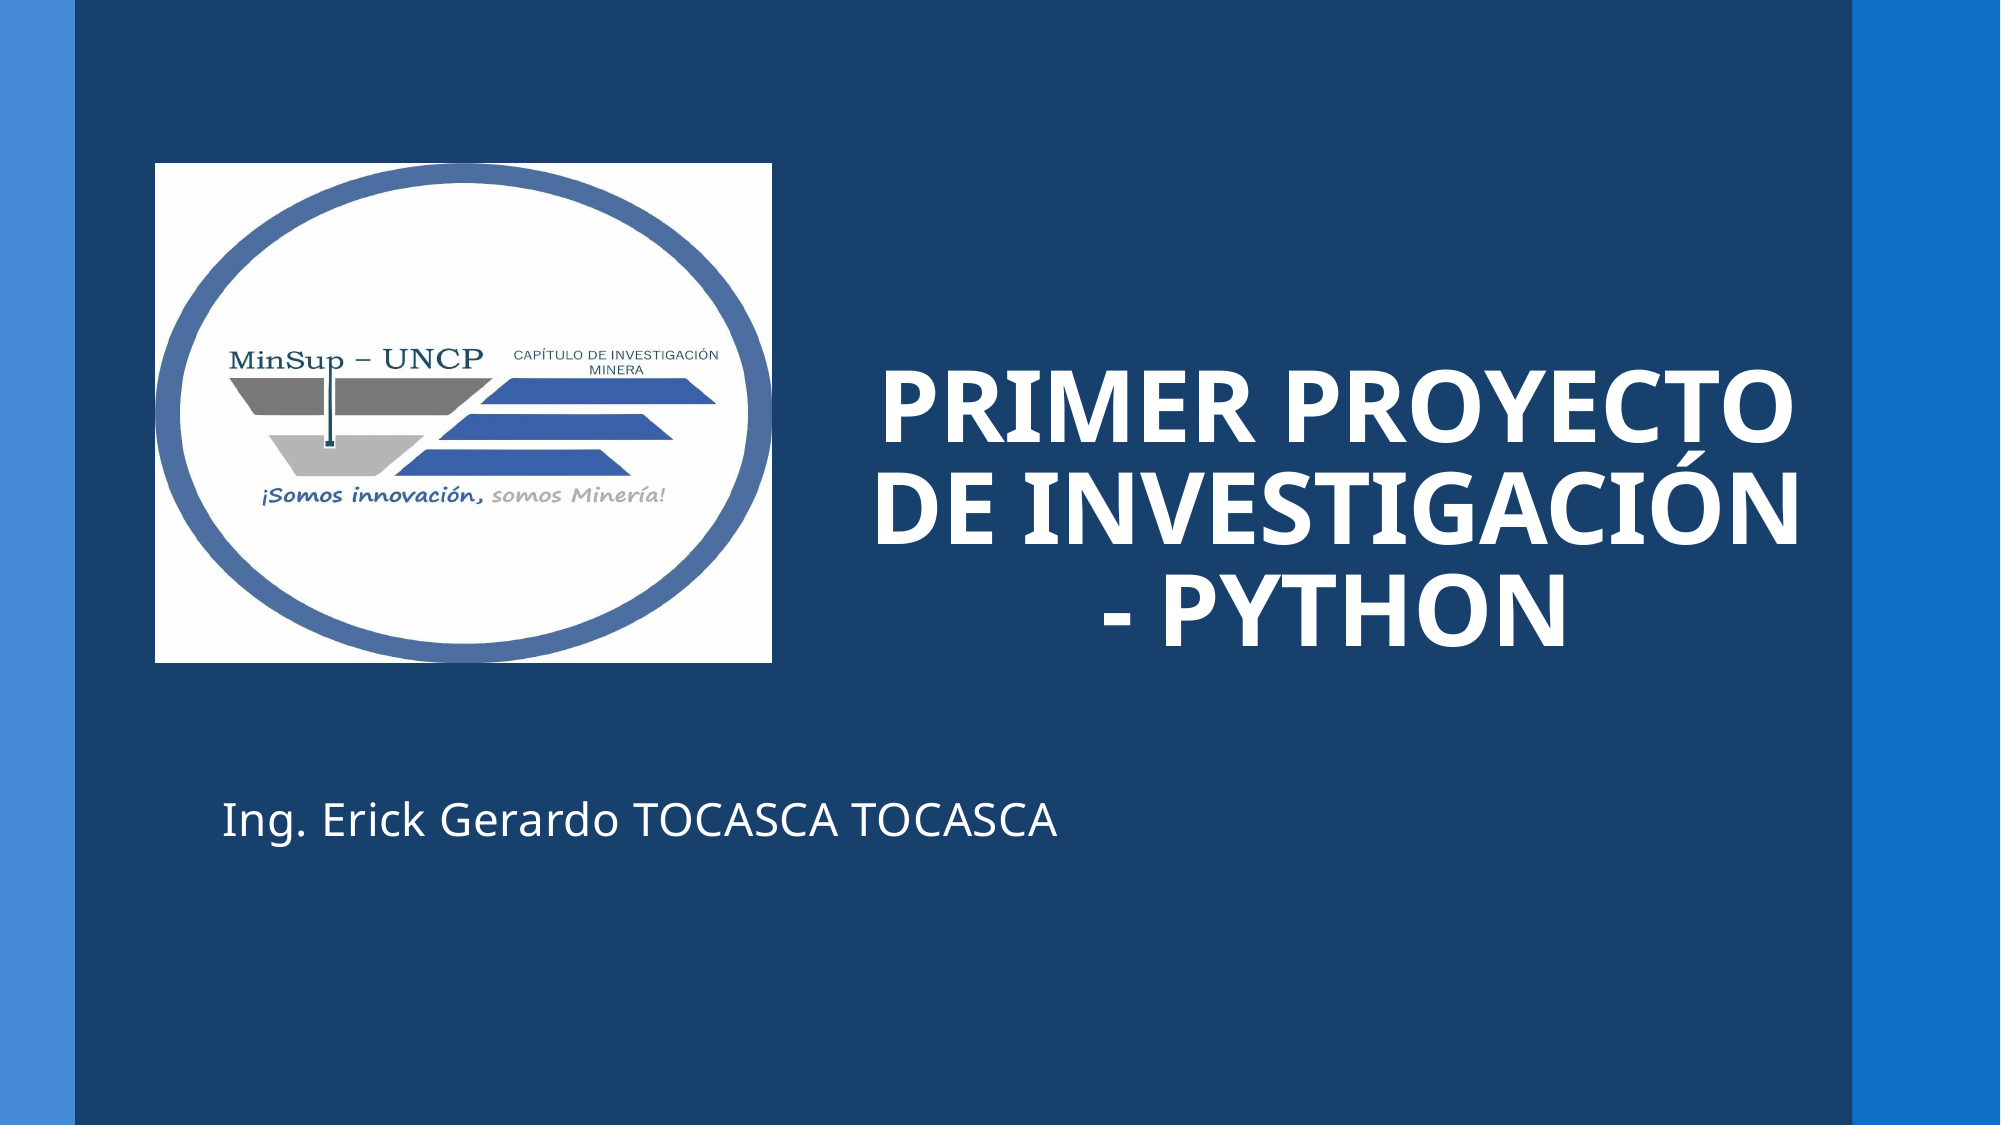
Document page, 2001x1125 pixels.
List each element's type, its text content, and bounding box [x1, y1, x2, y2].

title PRIMER PROYECTO DE INVESTIGACIÓN - PYTHON [844, 124, 1830, 675]
subtitle Ing. Erick Gerardo TOCASCA TOCASCA [206, 787, 1752, 1065]
picture [155, 163, 773, 663]
